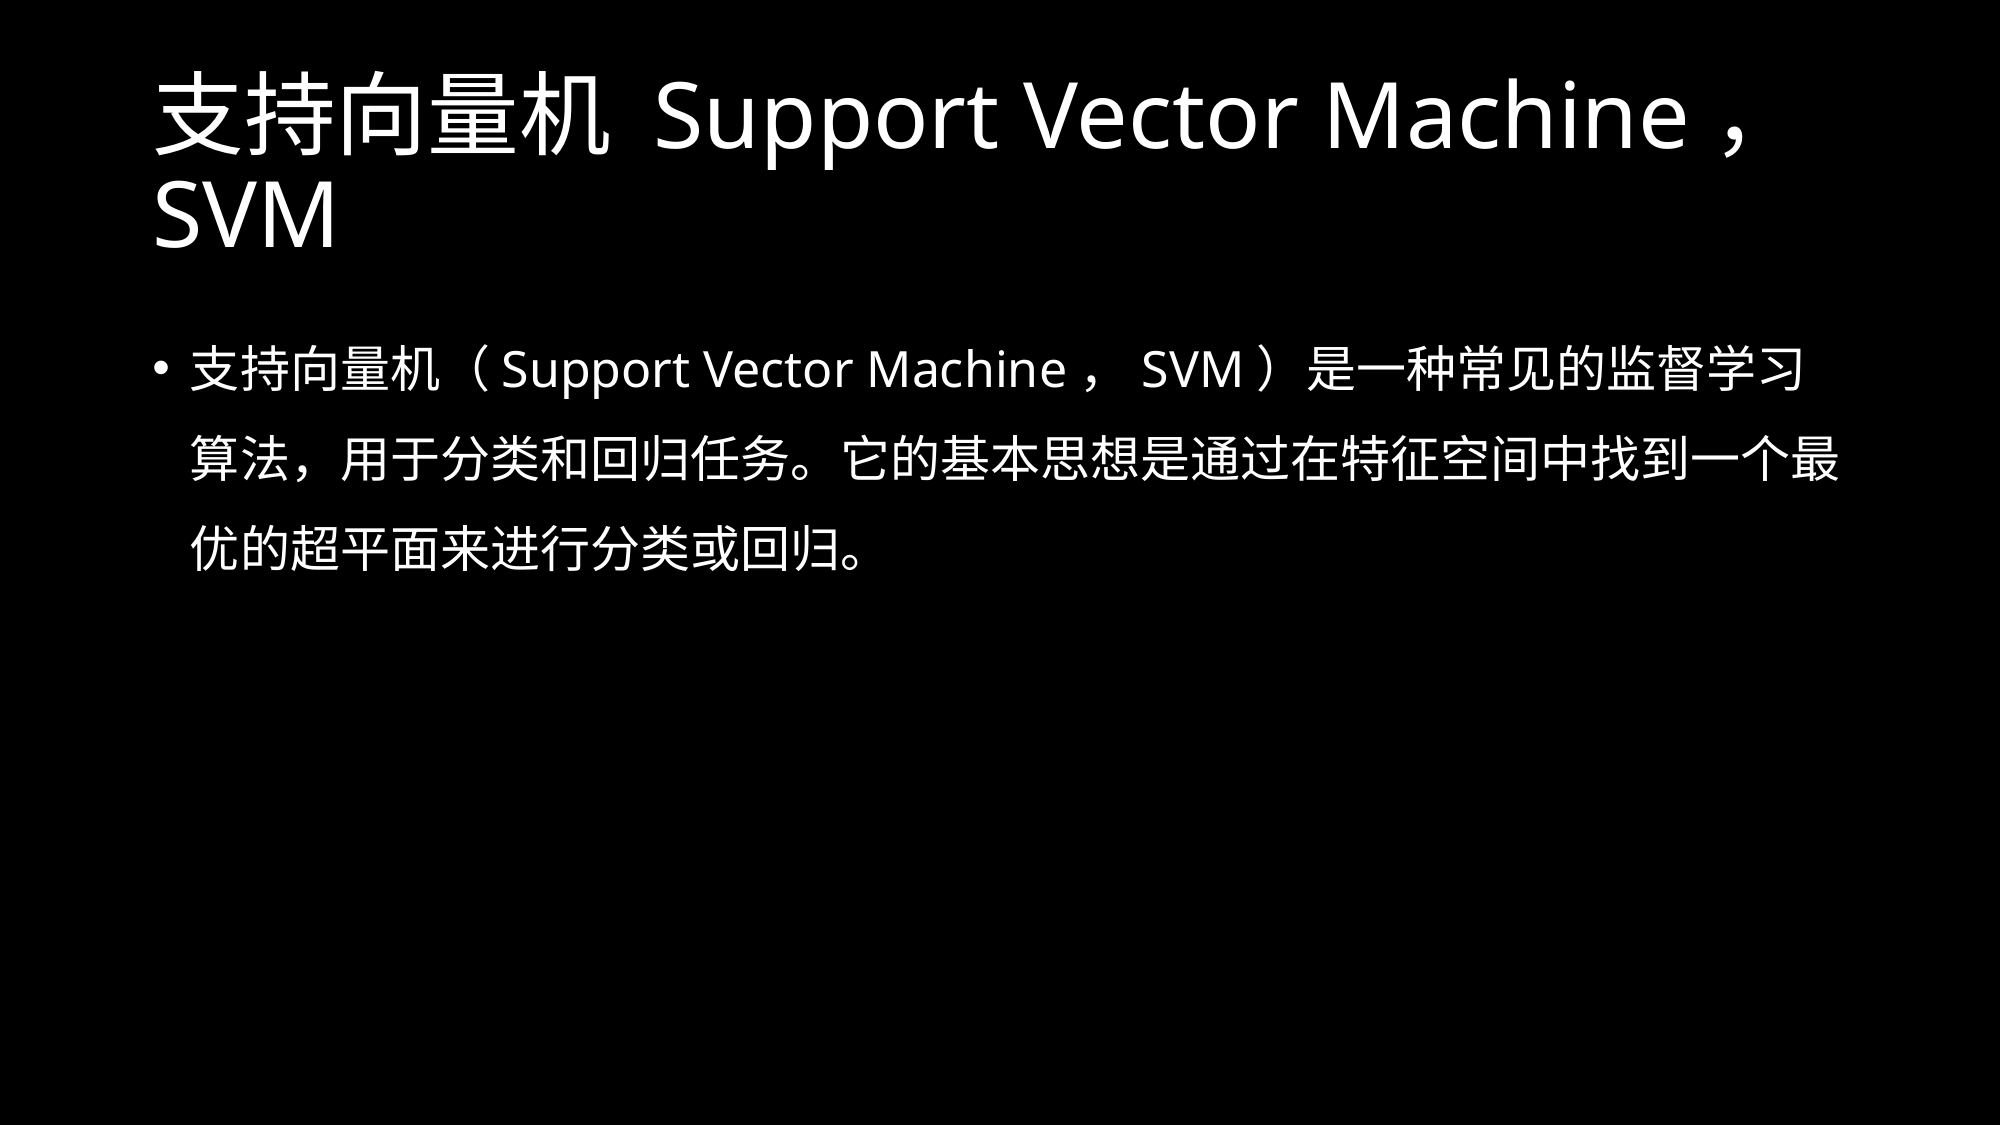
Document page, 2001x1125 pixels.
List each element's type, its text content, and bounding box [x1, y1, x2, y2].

title 支持向量机 Support Vector Machine，SVM [137, 59, 1863, 278]
list 支持向量机（Support Vector Machine，SVM）是一种常见的监督学习算法，用于分类和回归任务。它的基本思想是通过在特征空间中找到一个最优的超平面来进行分类或回归。 [137, 299, 1863, 1014]
